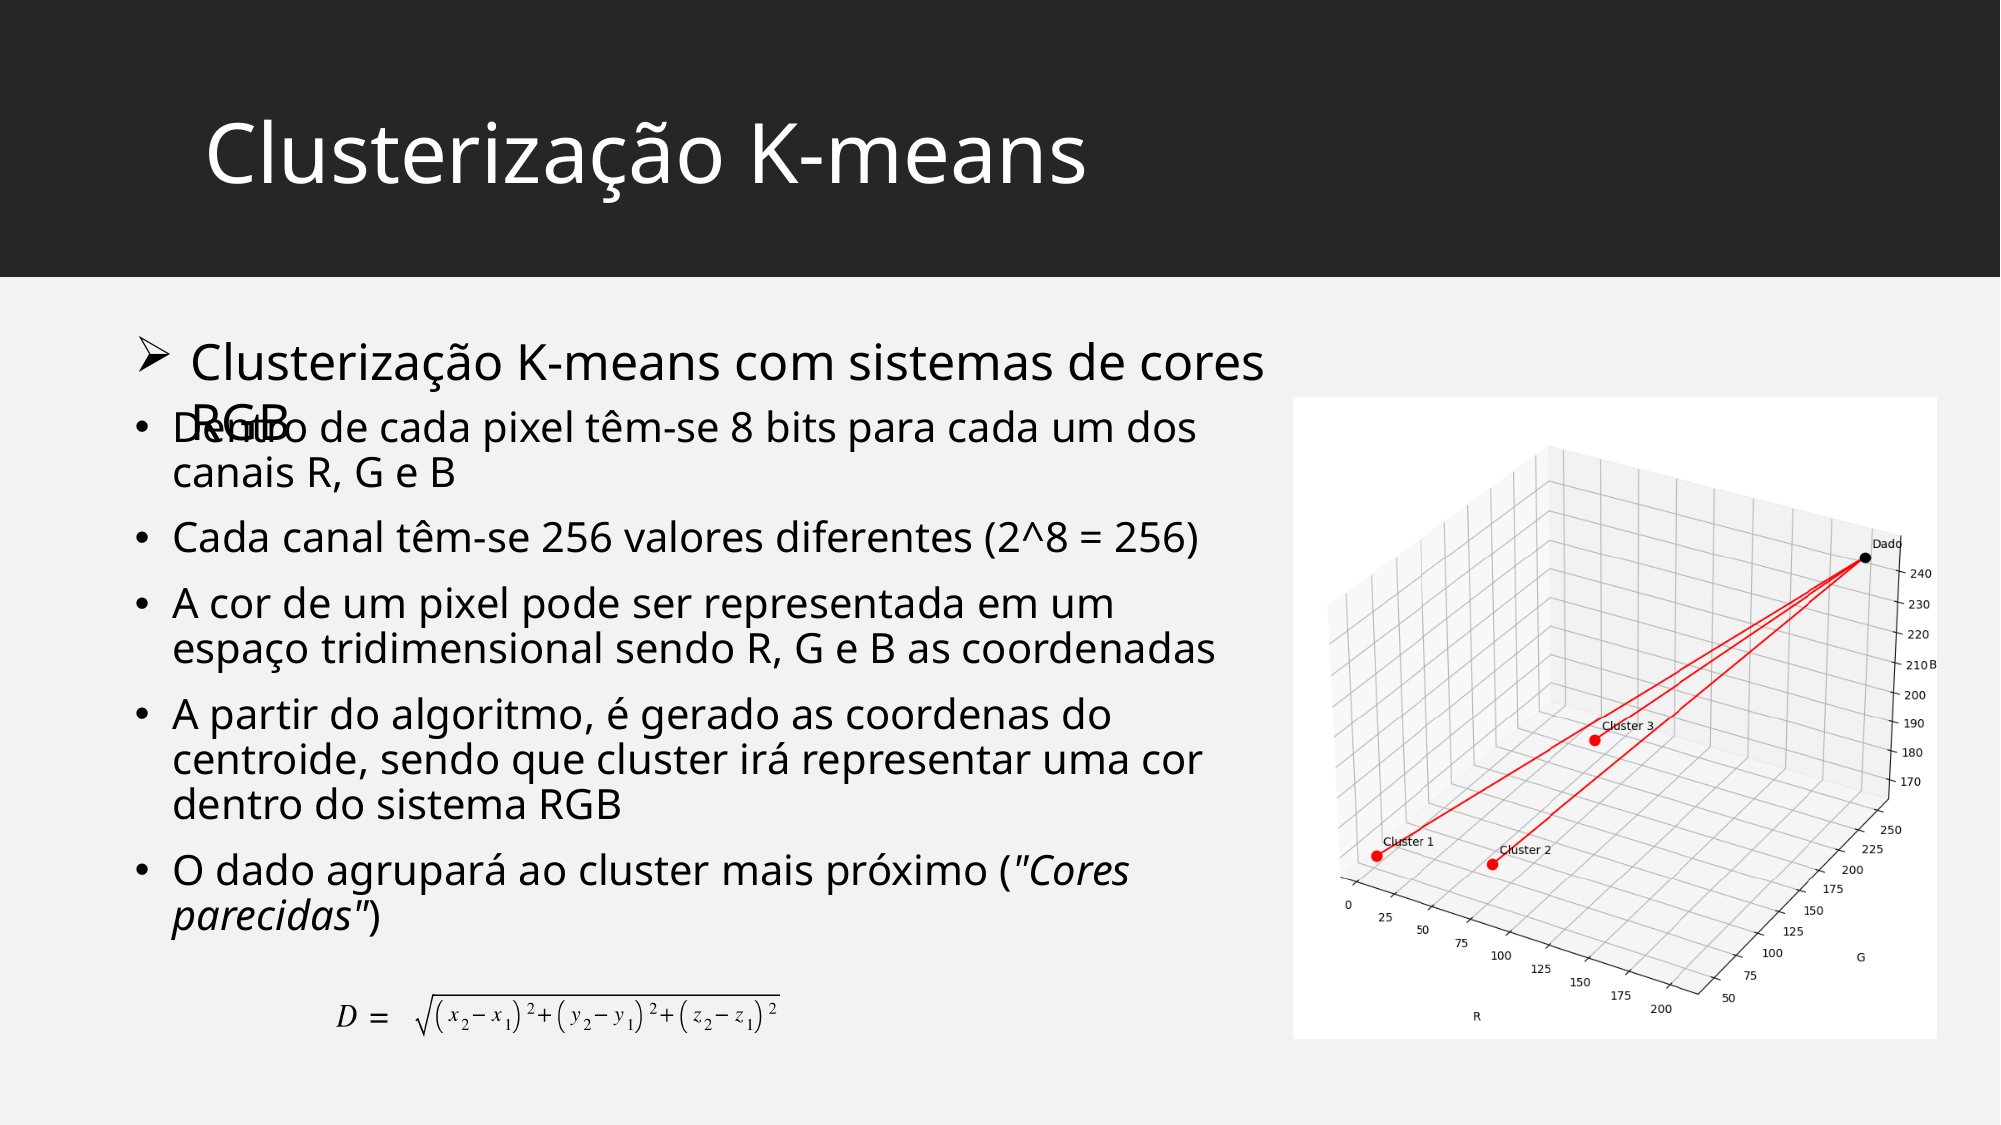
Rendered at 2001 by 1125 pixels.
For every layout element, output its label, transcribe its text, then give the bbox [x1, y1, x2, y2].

picture [335, 1004, 393, 1028]
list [1292, 397, 1938, 1039]
text_box Clusterização K-means com sistemas de cores RGB [119, 322, 1352, 458]
picture [413, 993, 780, 1038]
text_box Dentro de cada pixel têm-se 8 bits para cada um dos canais R, G e B Cada canal têm-se 256 valores diferentes (2^8 = 256) A cor de um pixel pode ser representada em um espaço tridimensional sendo R, G e B as coordenadas A partir do algoritmo, é gerado as coordenas do centroide, sendo que cluster irá representar uma cor dentro do sistema RGB O dado agrupará ao cluster mais próximo ("Cores parecidas") [119, 398, 1244, 995]
title Clusterização K-means [189, 104, 1812, 253]
text_box [0, 0, 2000, 275]
text_box [0, 275, 2000, 1125]
